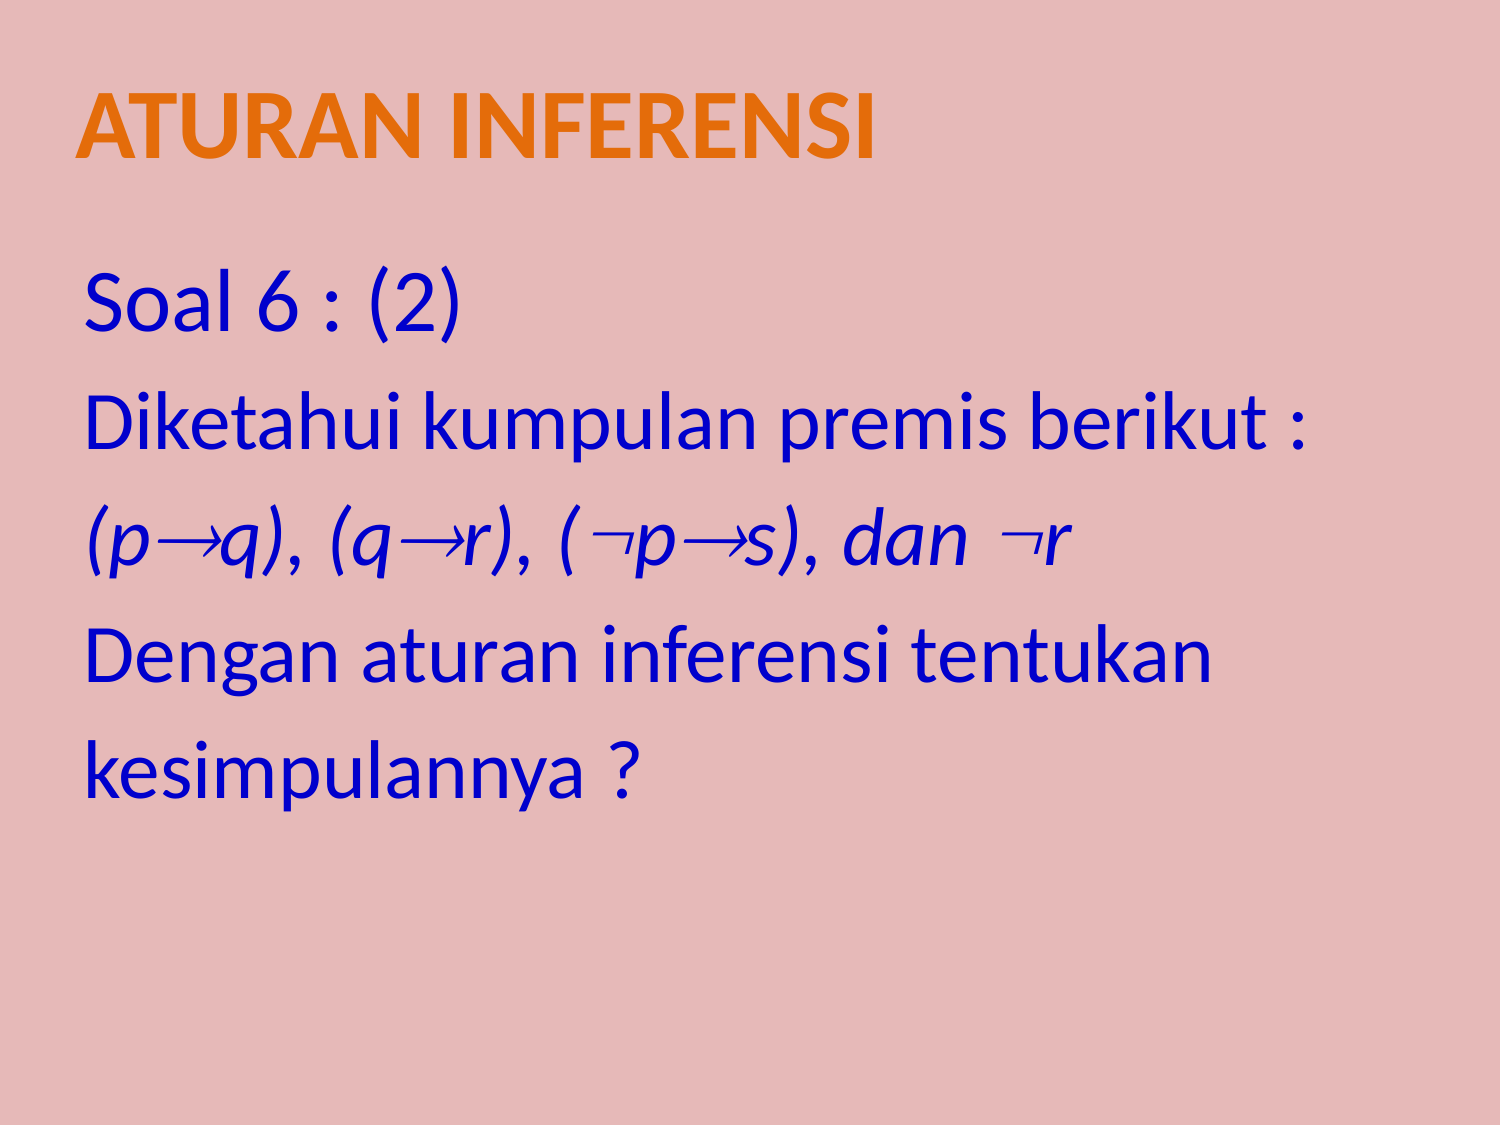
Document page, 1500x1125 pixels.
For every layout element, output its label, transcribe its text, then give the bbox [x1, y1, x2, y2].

list Soal 6 : (2) Diketahui kumpulan premis berikut : (pq), (qr), (ps), dan r Dengan aturan inferensi tentukan kesimpulannya ? [68, 234, 1419, 1079]
text_box Aturan inferensi [60, 51, 895, 187]
